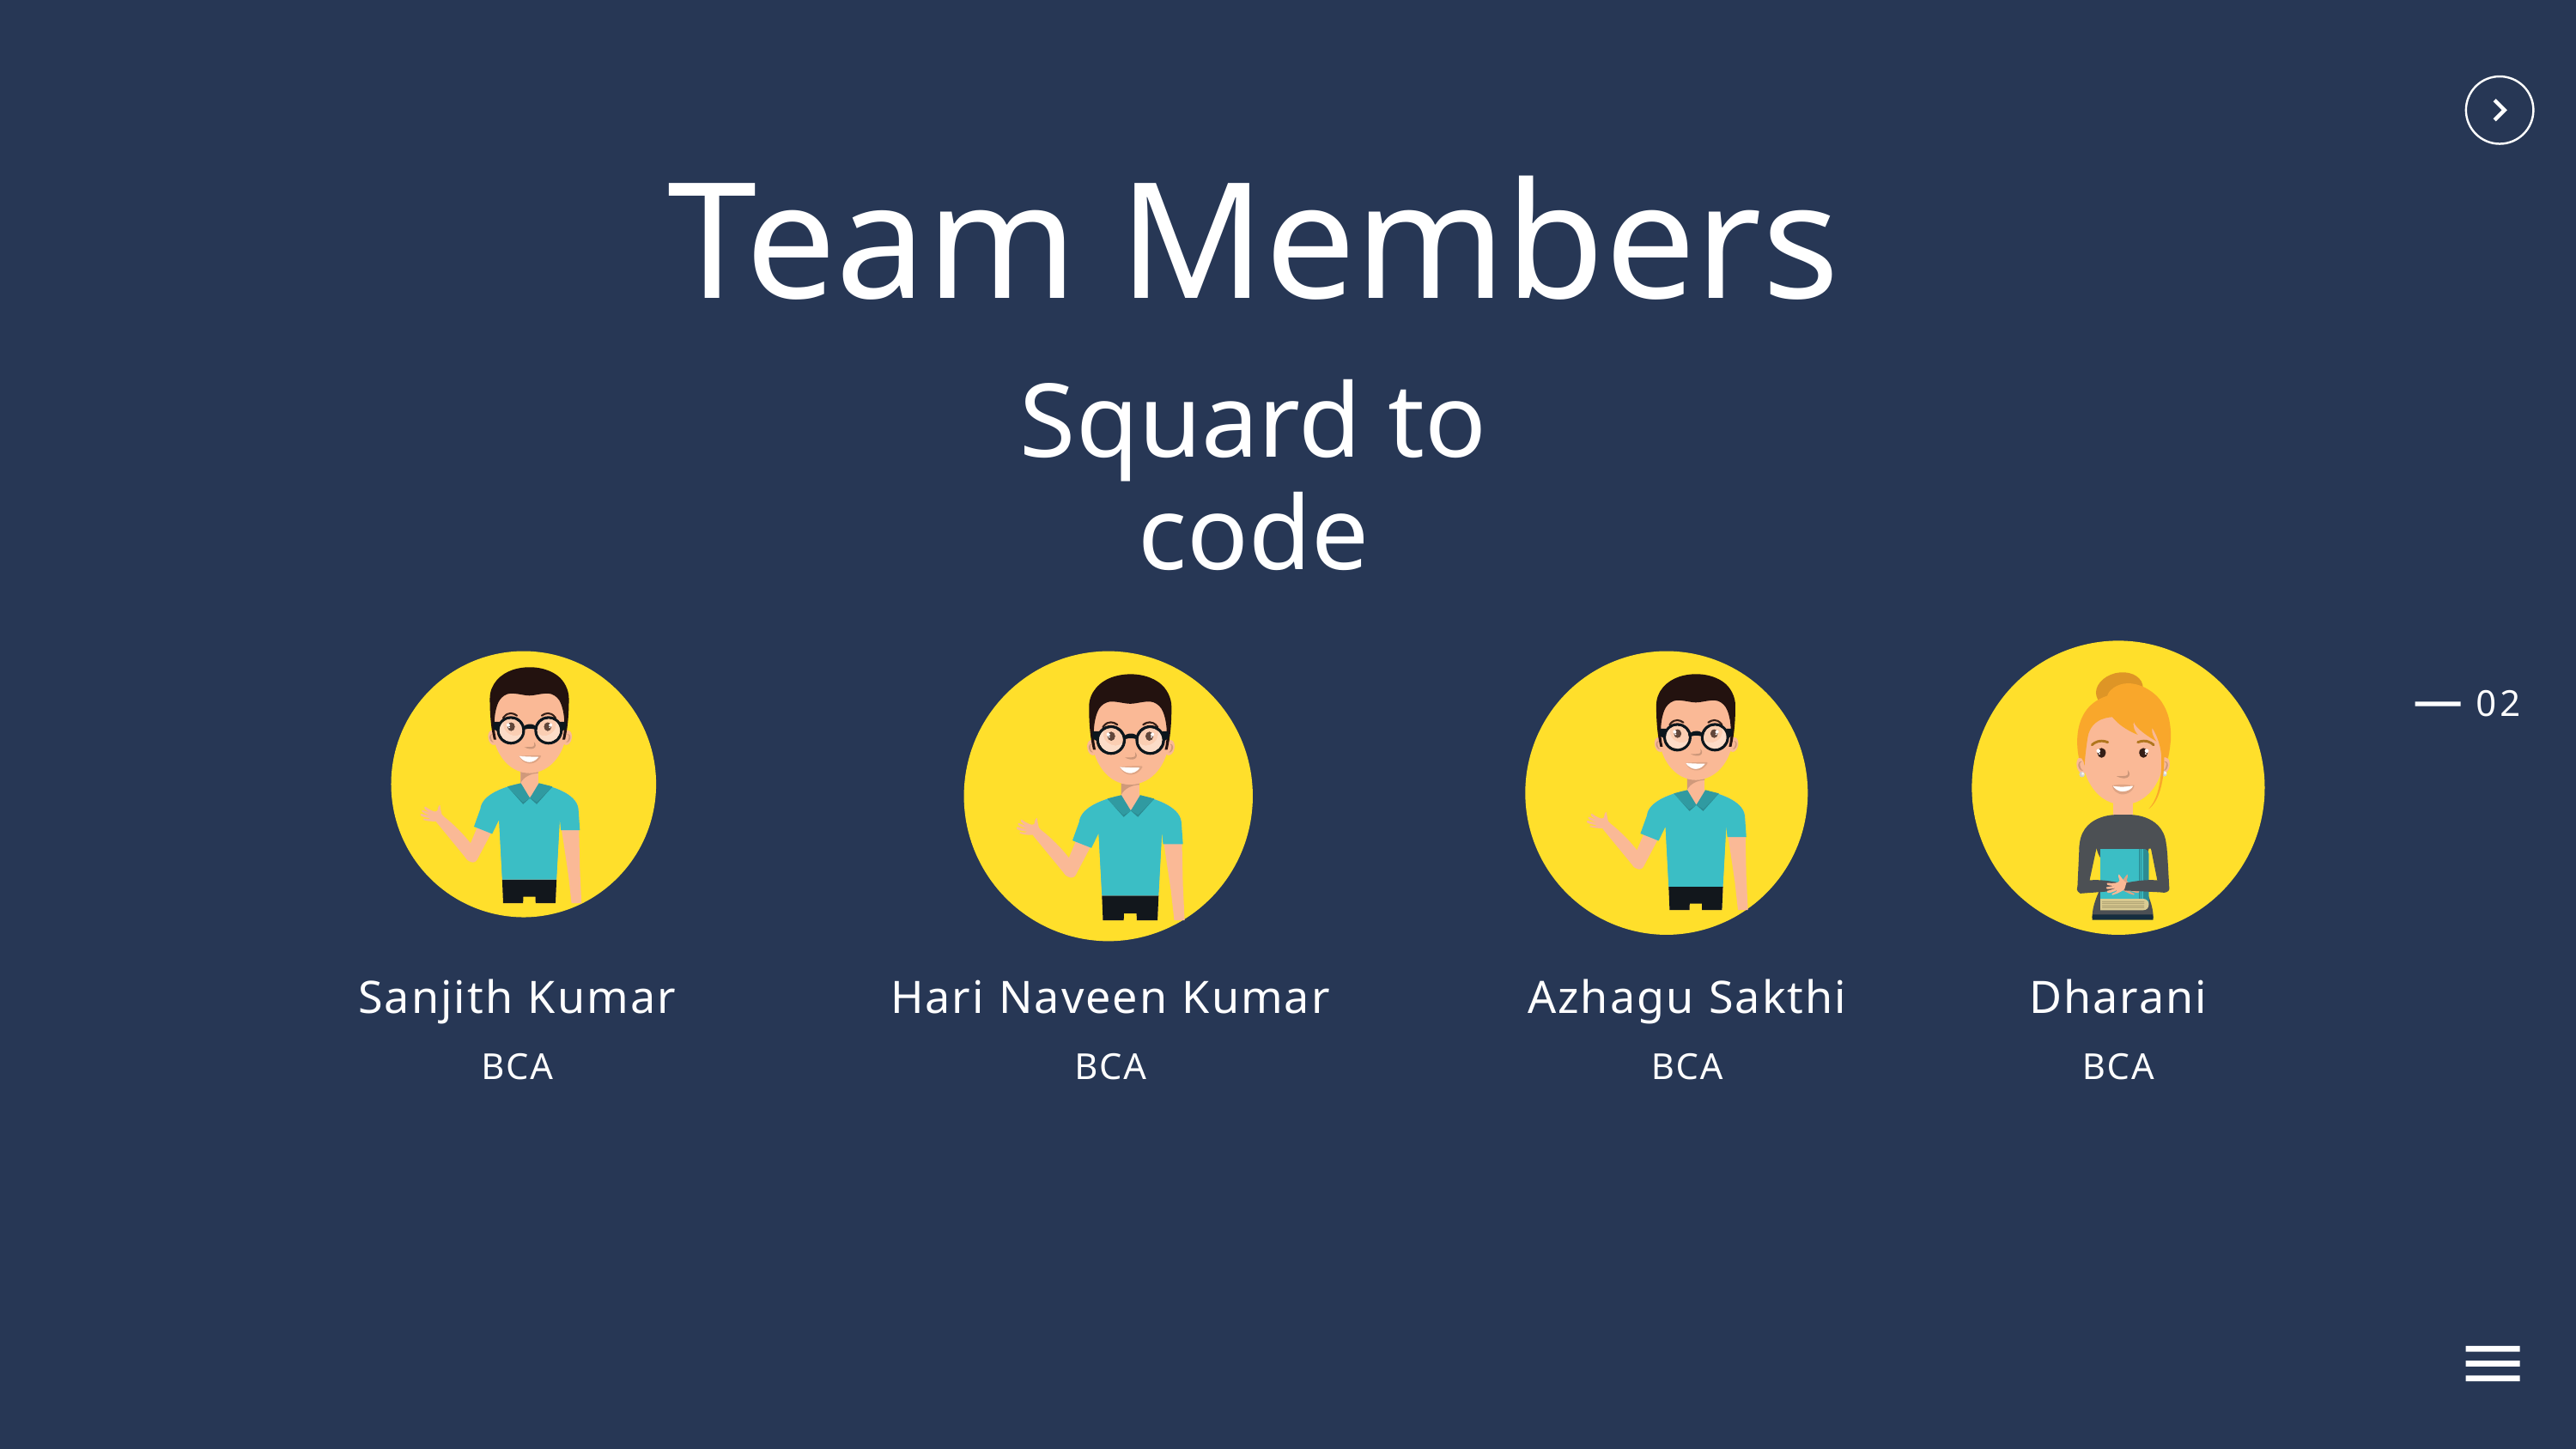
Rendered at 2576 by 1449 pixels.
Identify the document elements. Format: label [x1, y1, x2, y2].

text_box [1971, 640, 2111, 936]
picture [1584, 671, 1748, 911]
picture [1014, 671, 1185, 921]
picture [2064, 670, 2172, 921]
text_box [2464, 75, 2535, 145]
text_box [1524, 651, 1809, 936]
text_box [666, 144, 1841, 482]
picture [2464, 1344, 2521, 1383]
text_box [390, 651, 658, 918]
text_box [884, 966, 1336, 1085]
text_box [2415, 682, 2521, 724]
picture [418, 664, 582, 904]
text_box [2126, 640, 2266, 936]
text_box [309, 966, 726, 1085]
text_box [1905, 966, 2331, 1085]
text_box [963, 651, 1254, 942]
text_box [1474, 966, 1900, 1085]
